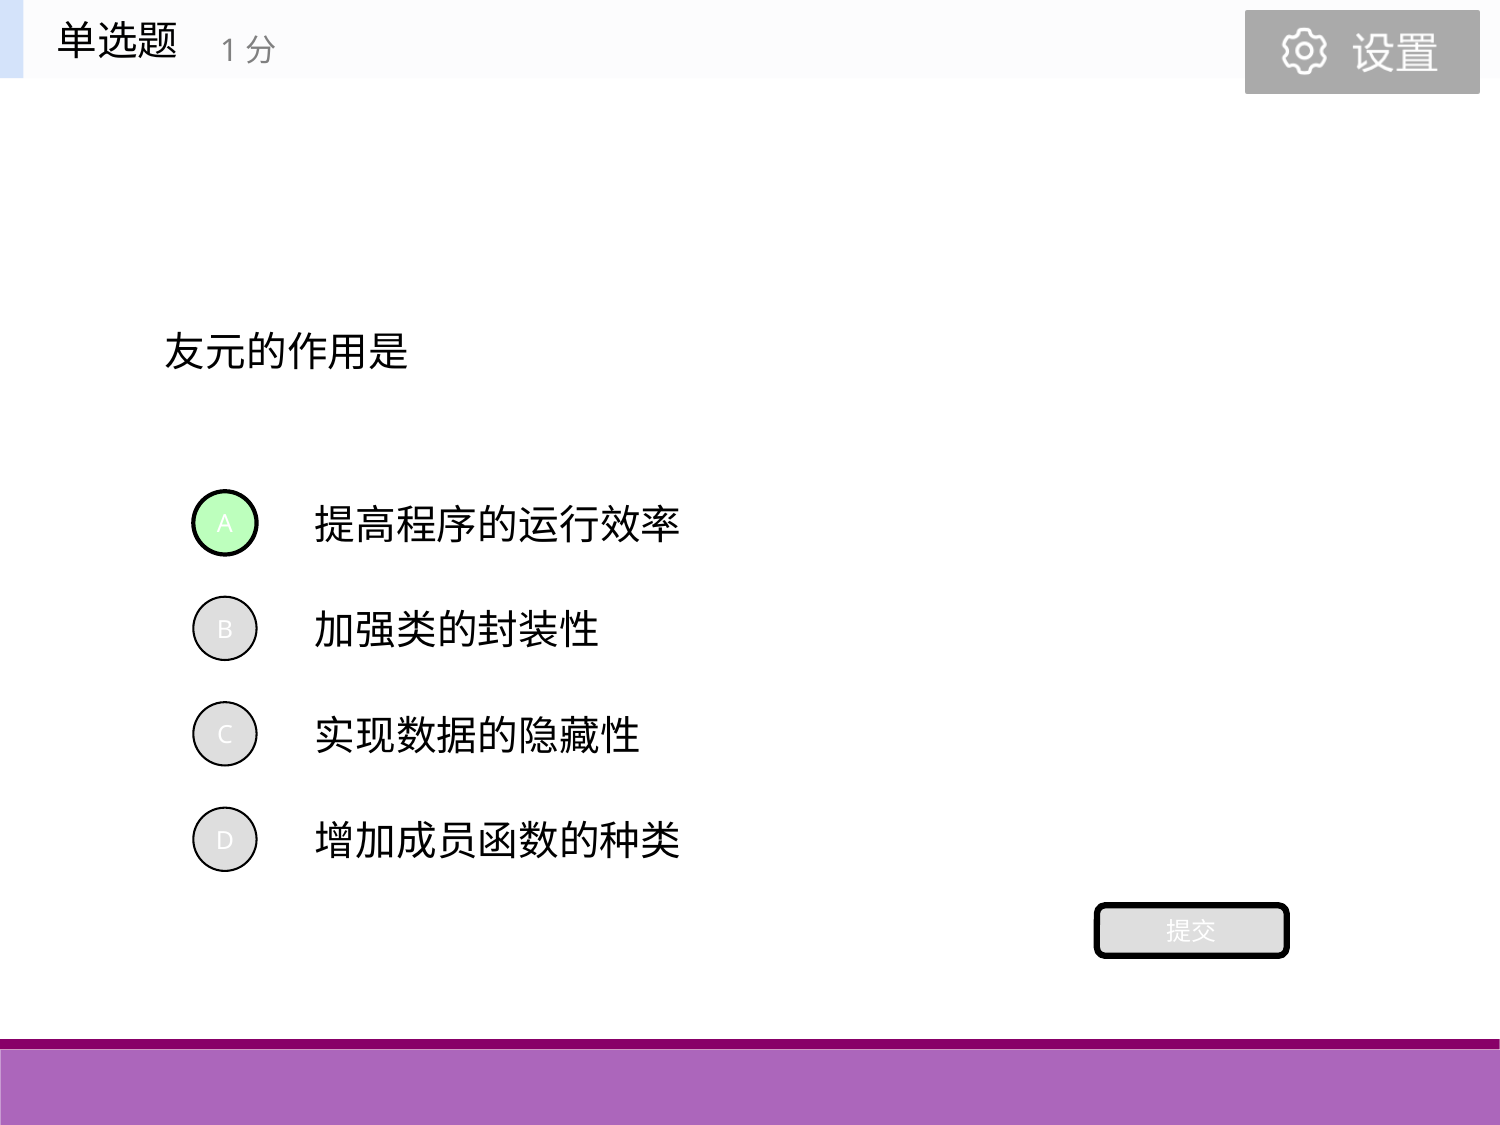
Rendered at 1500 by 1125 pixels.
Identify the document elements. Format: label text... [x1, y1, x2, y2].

text_box 提交 [1096, 905, 1287, 956]
text_box 提高程序的运行效率 [299, 483, 1350, 563]
text_box B [193, 596, 257, 661]
text_box A [193, 491, 257, 555]
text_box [0, 0, 1500, 81]
text_box C [193, 702, 257, 766]
text_box D [193, 807, 257, 871]
text_box 增加成员函数的种类 [299, 799, 1350, 879]
text_box 加强类的封装性 [299, 588, 1350, 668]
text_box 实现数据的隐藏性 [299, 694, 1350, 774]
text_box 友元的作用是 [149, 218, 1350, 483]
picture [1245, 10, 1480, 94]
